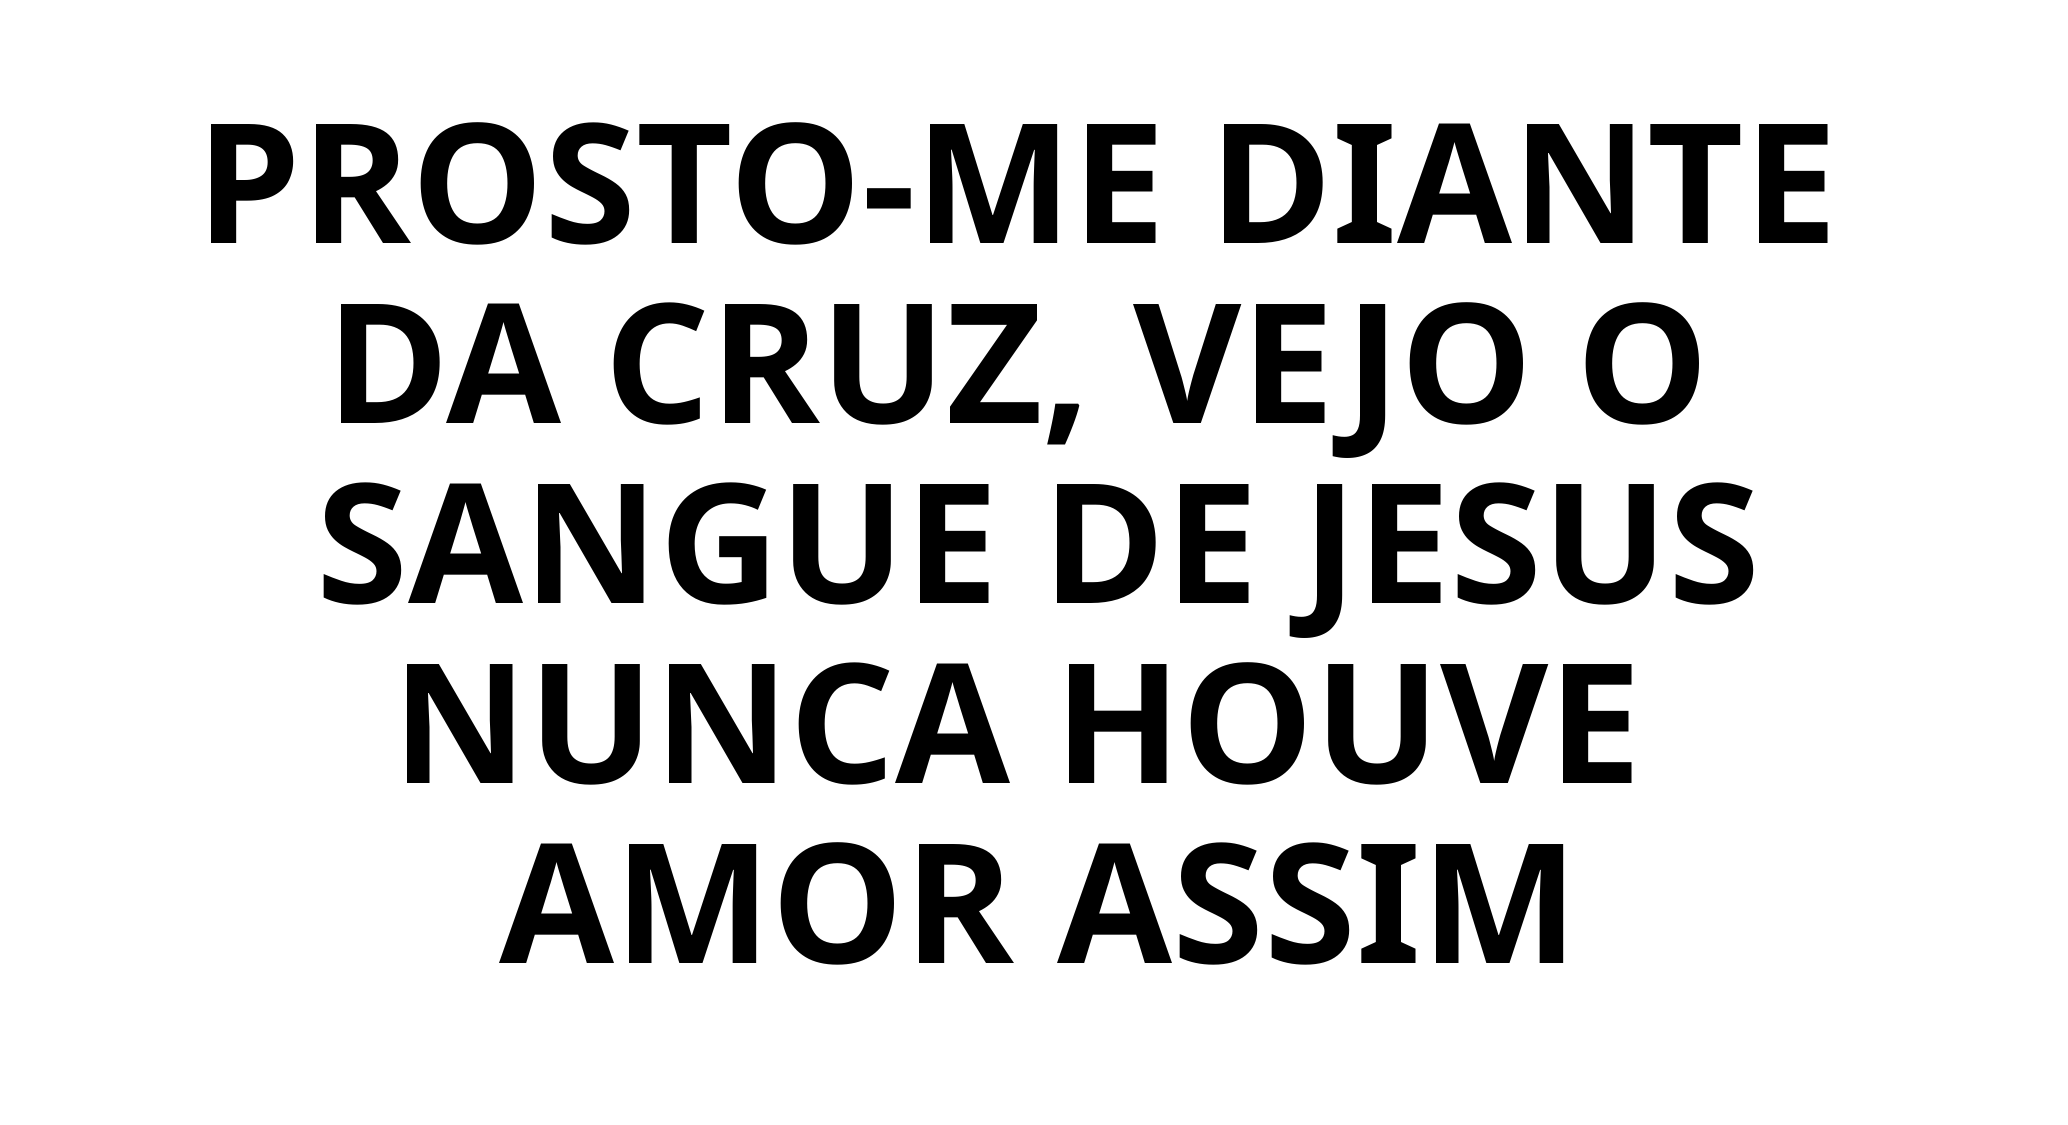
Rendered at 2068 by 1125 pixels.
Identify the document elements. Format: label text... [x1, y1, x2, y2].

title PROSTO-ME DIANTE DA CRUZ, VEJO O SANGUE DE JESUS NUNCA HOUVE AMOR ASSIM [0, 468, 2068, 1012]
